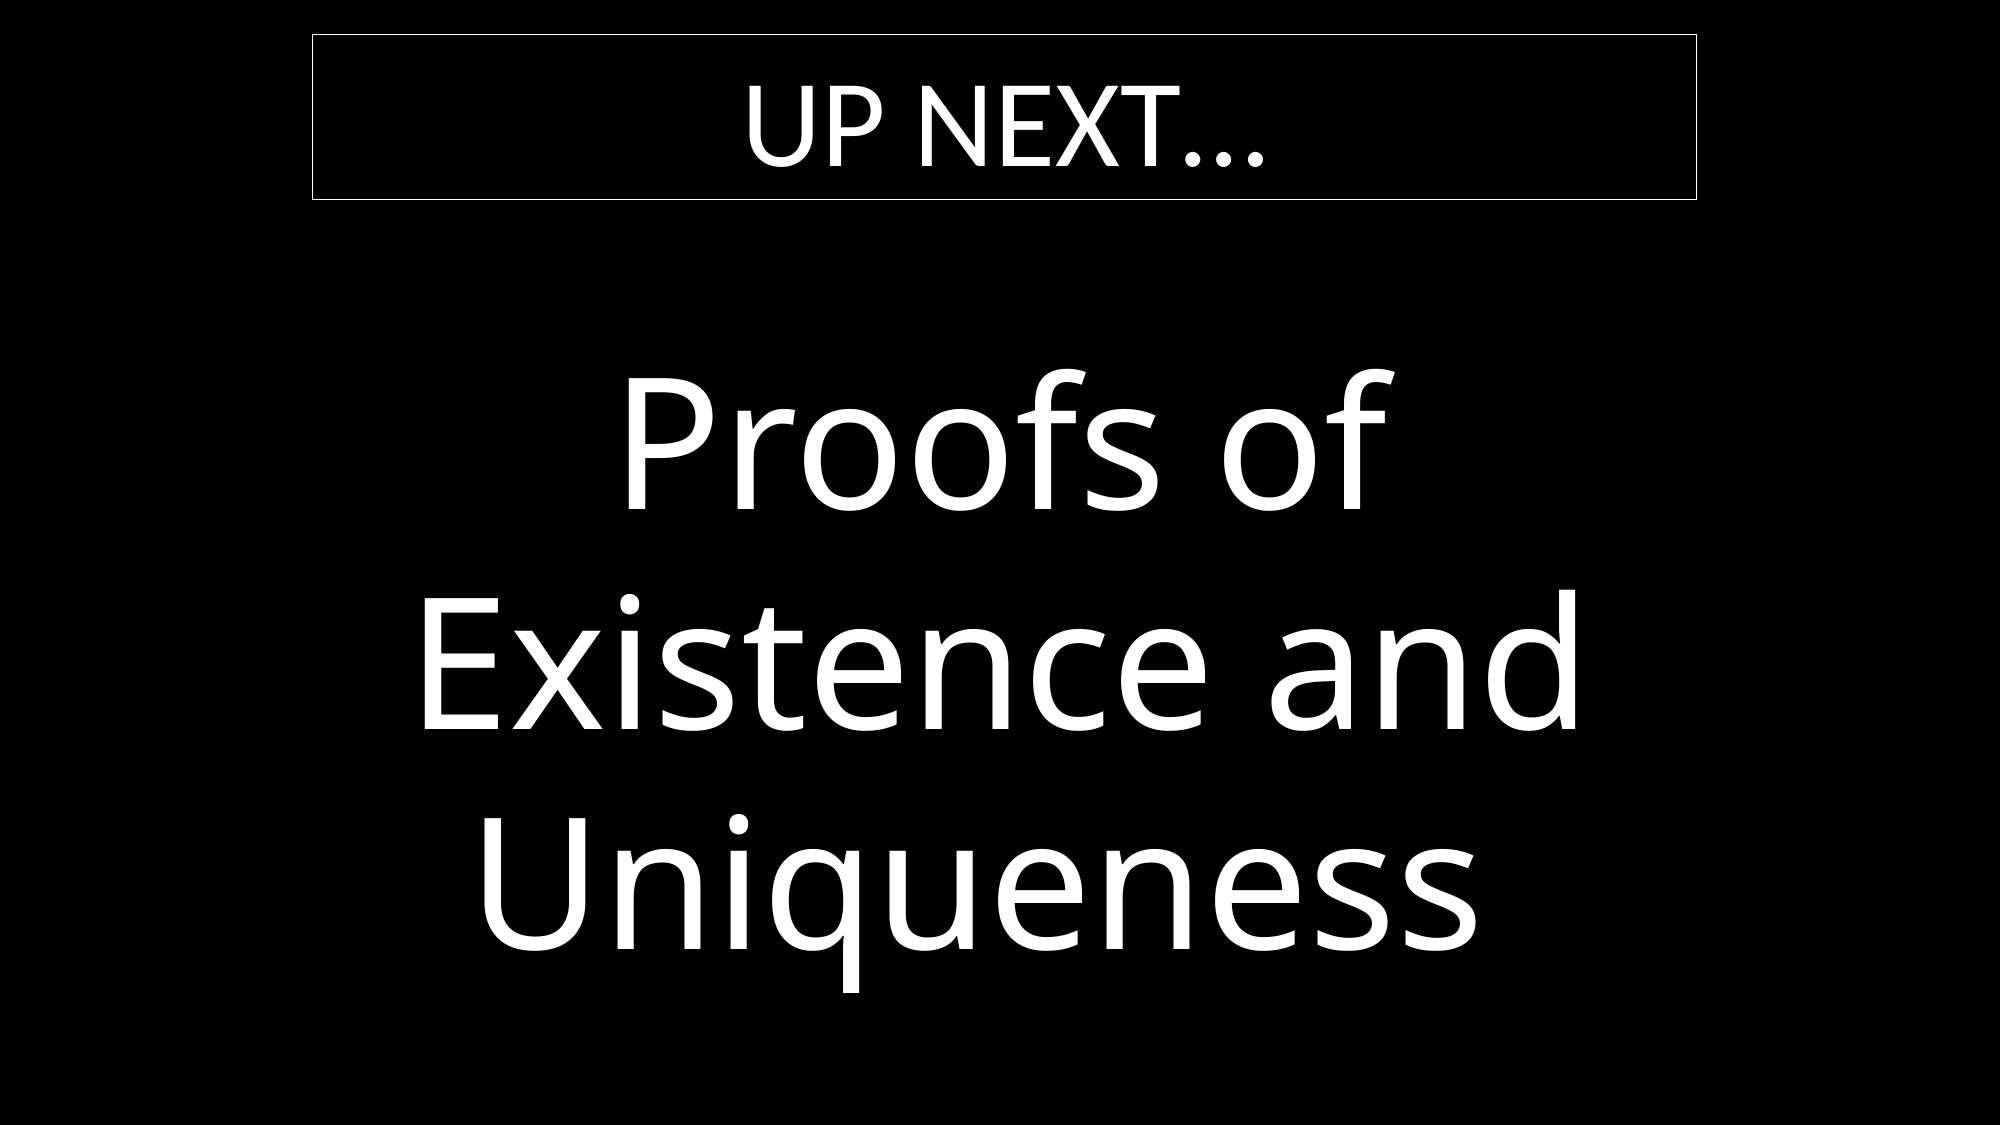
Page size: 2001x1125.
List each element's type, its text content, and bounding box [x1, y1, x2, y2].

text_box Up Next… [312, 34, 1697, 200]
text_box Proofs of Existence and Uniqueness [277, 318, 1723, 994]
